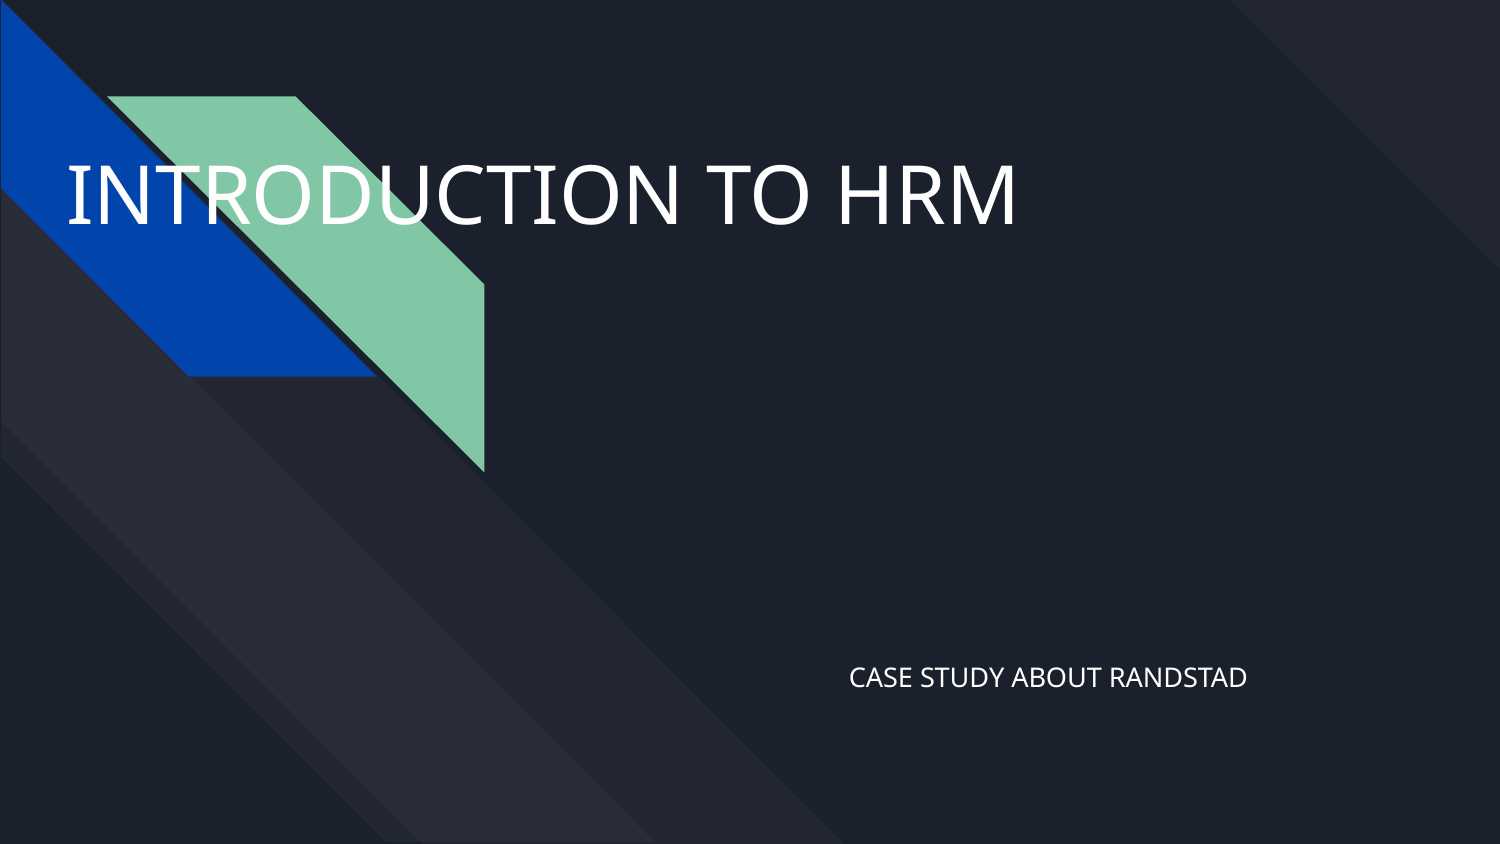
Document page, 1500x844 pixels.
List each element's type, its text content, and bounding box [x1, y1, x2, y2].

subtitle CASE STUDY ABOUT RANDSTAD [833, 643, 1404, 727]
title INTRODUCTION TO HRM [51, 122, 1449, 264]
